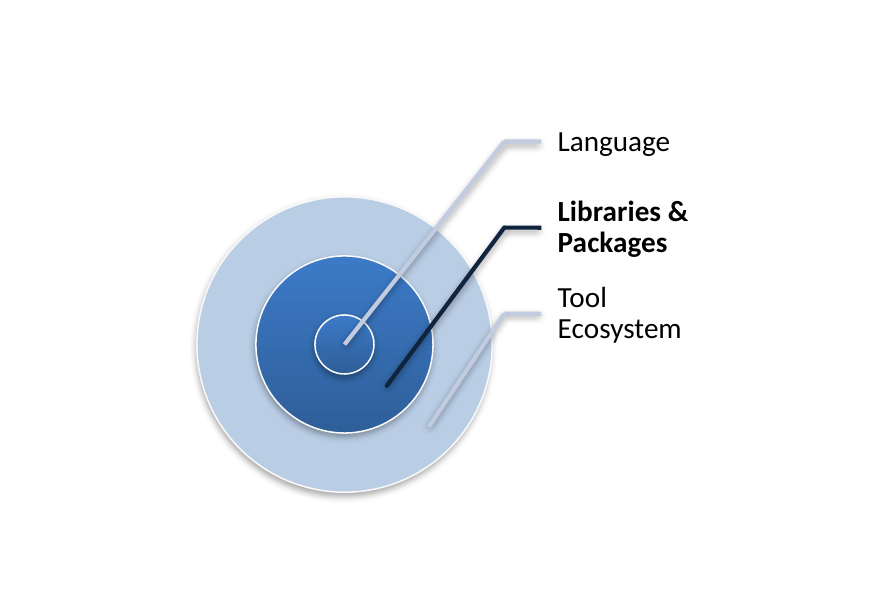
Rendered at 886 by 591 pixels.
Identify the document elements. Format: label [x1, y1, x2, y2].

text_box [196, 98, 704, 493]
